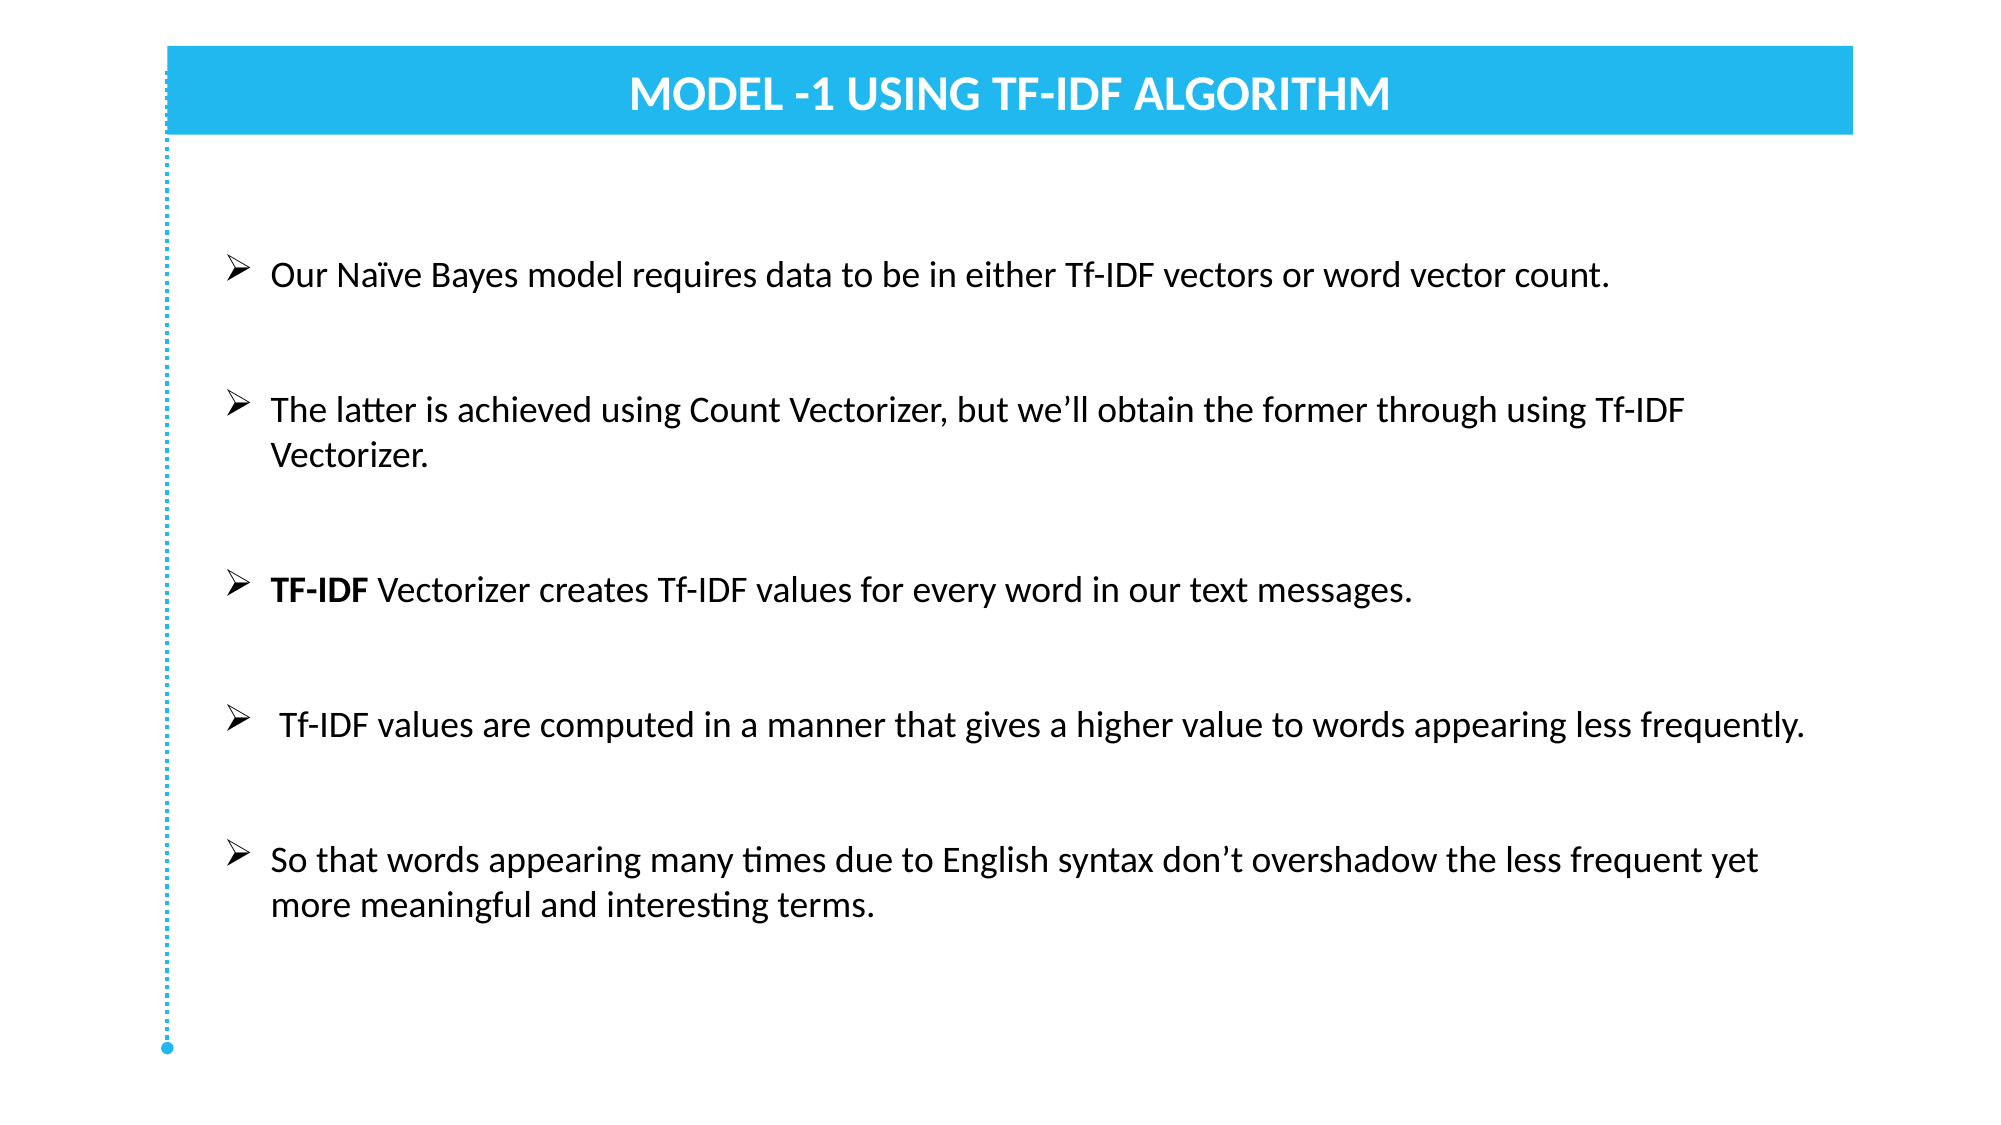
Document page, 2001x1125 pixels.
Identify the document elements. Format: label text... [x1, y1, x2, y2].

text_box Our Naïve Bayes model requires data to be in either Tf-IDF vectors or word vector count. The latter is achieved using Count Vectorizer, but we’ll obtain the former through using Tf-IDF Vectorizer. TF-IDF Vectorizer creates Tf-IDF values for every word in our text messages. Tf-IDF values are computed in a manner that gives a higher value to words appearing less frequently. So that words appearing many times due to English syntax don’t overshadow the less frequent yet more meaningful and interesting terms. [208, 243, 1853, 933]
text_box MODEL -1 USING TF-IDF ALGORITHM [166, 45, 1854, 136]
